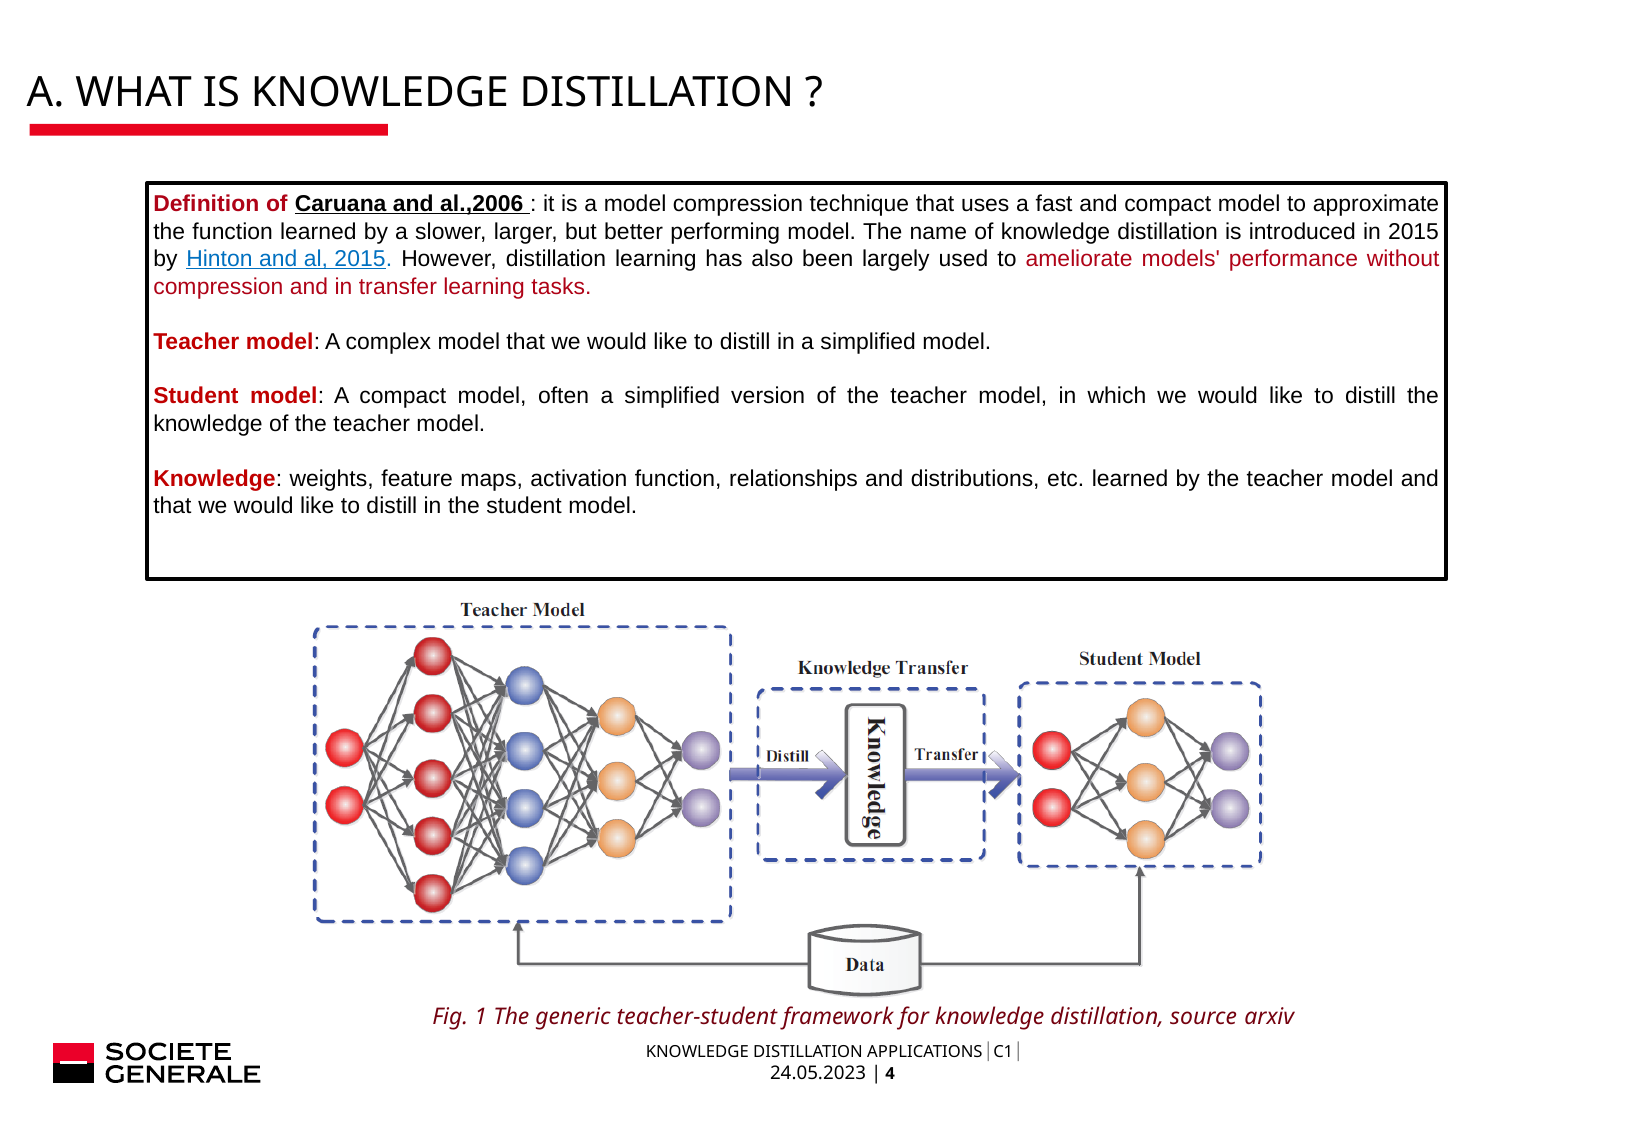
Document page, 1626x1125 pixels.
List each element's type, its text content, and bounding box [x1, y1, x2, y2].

text_box [1010, 167, 1160, 318]
picture [302, 599, 1270, 1000]
text_box Definition of Caruana and al.,2006 : it is a model compression technique that uses a fast and compact model to approximate the function learned by a slower, larger, but better performing model. The name of knowledge distillation is introduced in 2015 by Hinton and al, 2015. However, distillation learning has also been largely used to ameliorate models' performance without compression and in transfer learning tasks. Teacher model: A complex model that we would like to distill in a simplified model. Student model: A compact model, often a simplified version of the teacher model, in which we would like to distill the knowledge of the teacher model. Knowledge: weights, feature maps, activation function, relationships and distributions, etc. learned by the teacher model and that we would like to distill in the student model. [145, 181, 1448, 581]
title A. WHAT IS KNOWLEDGE Distillation ? [26, 75, 1546, 115]
text_box Fig. 1 The generic teacher-student framework for knowledge distillation, source arxiv [244, 993, 1482, 1040]
